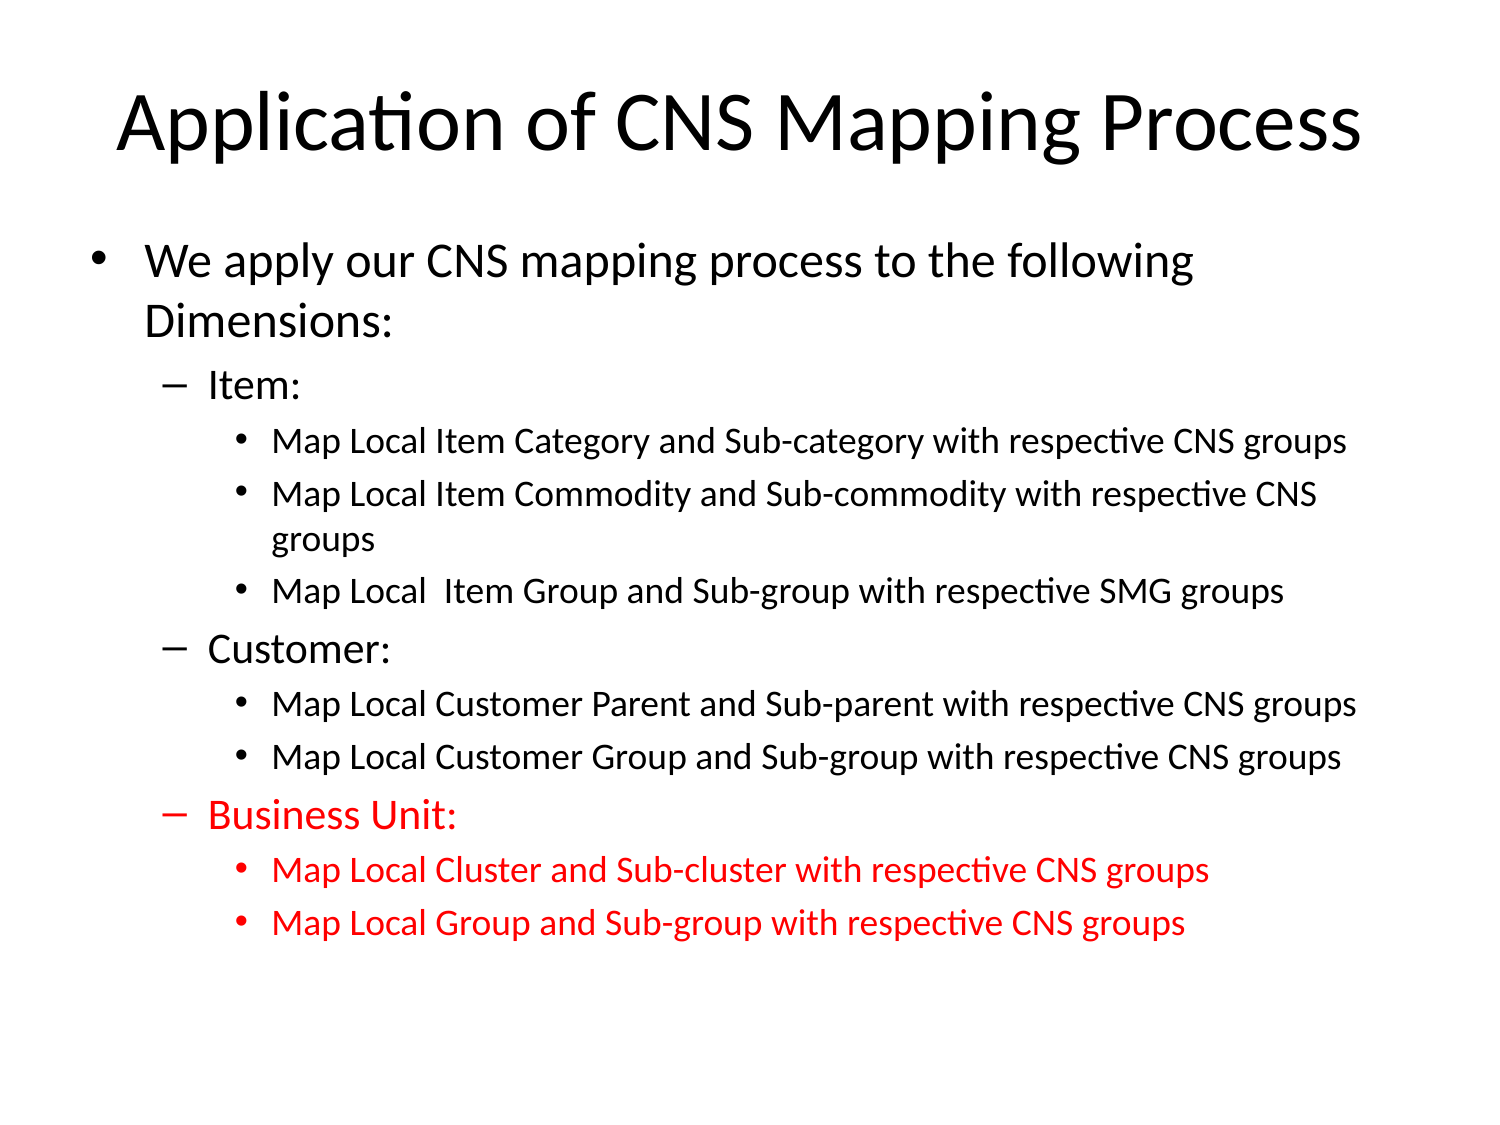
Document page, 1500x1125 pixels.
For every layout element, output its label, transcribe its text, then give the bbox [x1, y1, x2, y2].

title Application of CNS Mapping Process [75, 45, 1425, 188]
list We apply our CNS mapping process to the following Dimensions: Item: Map Local Item Category and Sub-category with respective CNS groups Map Local Item Commodity and Sub-commodity with respective CNS groups Map Local Item Group and Sub-group with respective SMG groups Customer: Map Local Customer Parent and Sub-parent with respective CNS groups Map Local Customer Group and Sub-group with respective CNS groups Business Unit: Map Local Cluster and Sub-cluster with respective CNS groups Map Local Group and Sub-group with respective CNS groups [75, 220, 1425, 963]
